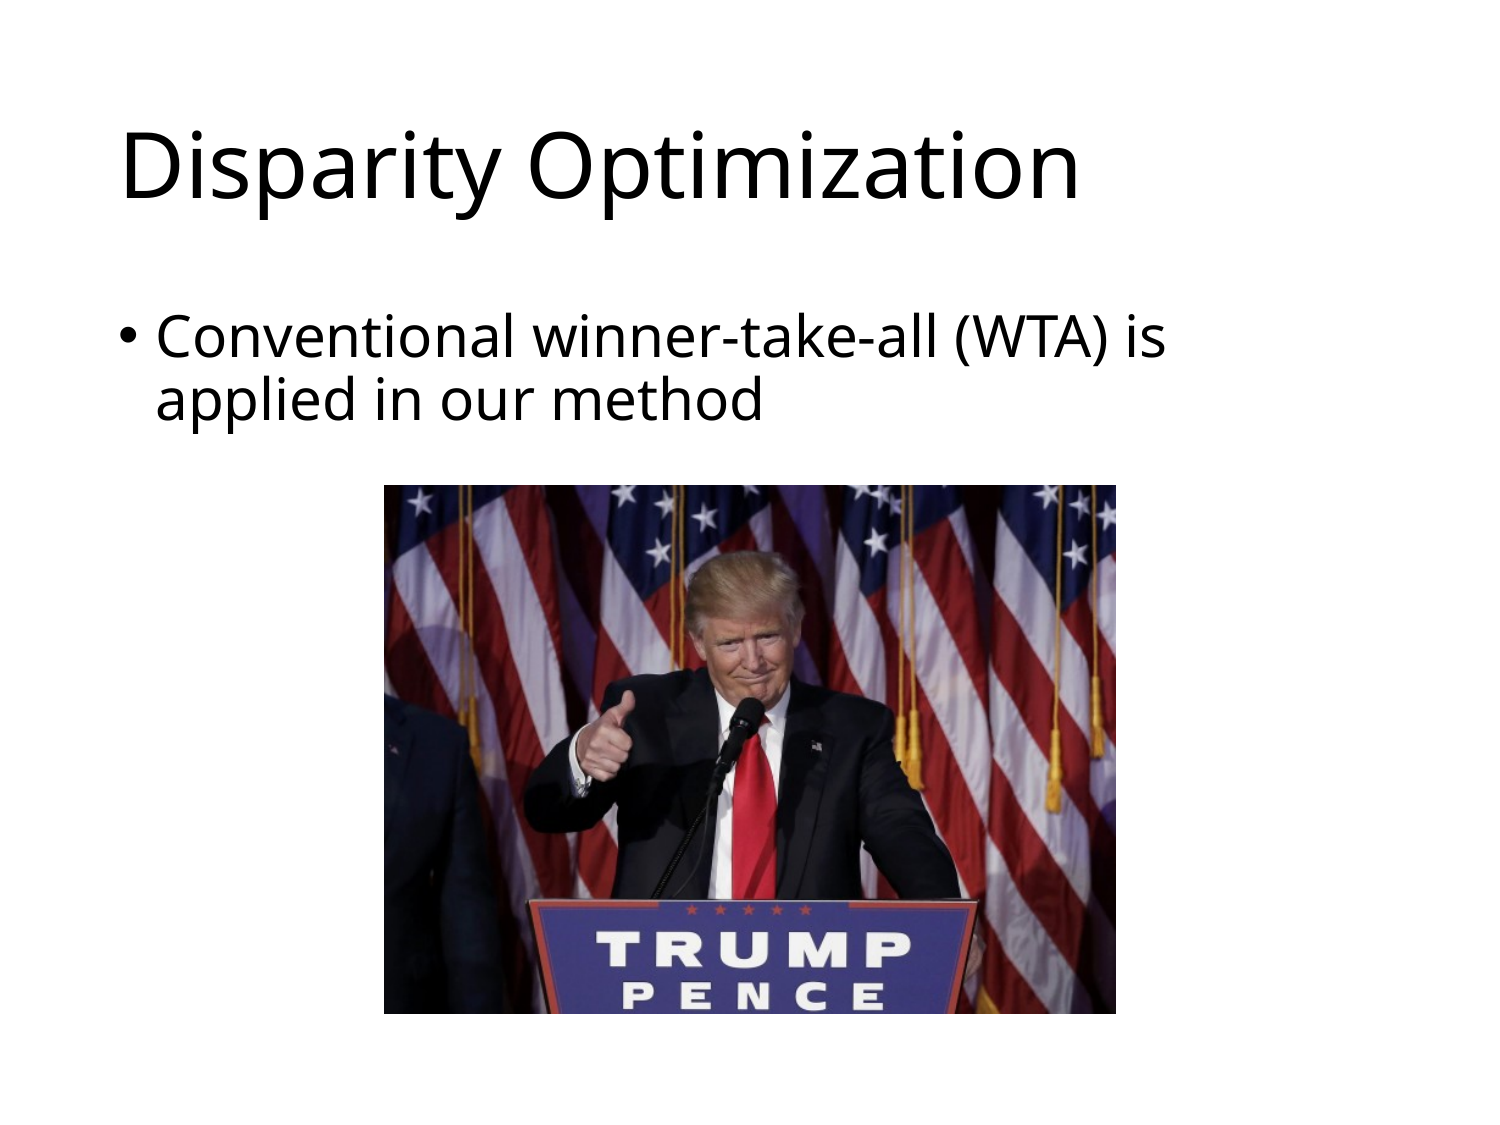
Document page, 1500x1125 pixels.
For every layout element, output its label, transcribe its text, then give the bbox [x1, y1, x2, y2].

list Conventional winner-take-all (WTA) is applied in our method [103, 299, 1397, 1014]
picture [383, 484, 1116, 1014]
title Disparity Optimization [103, 59, 1397, 278]
